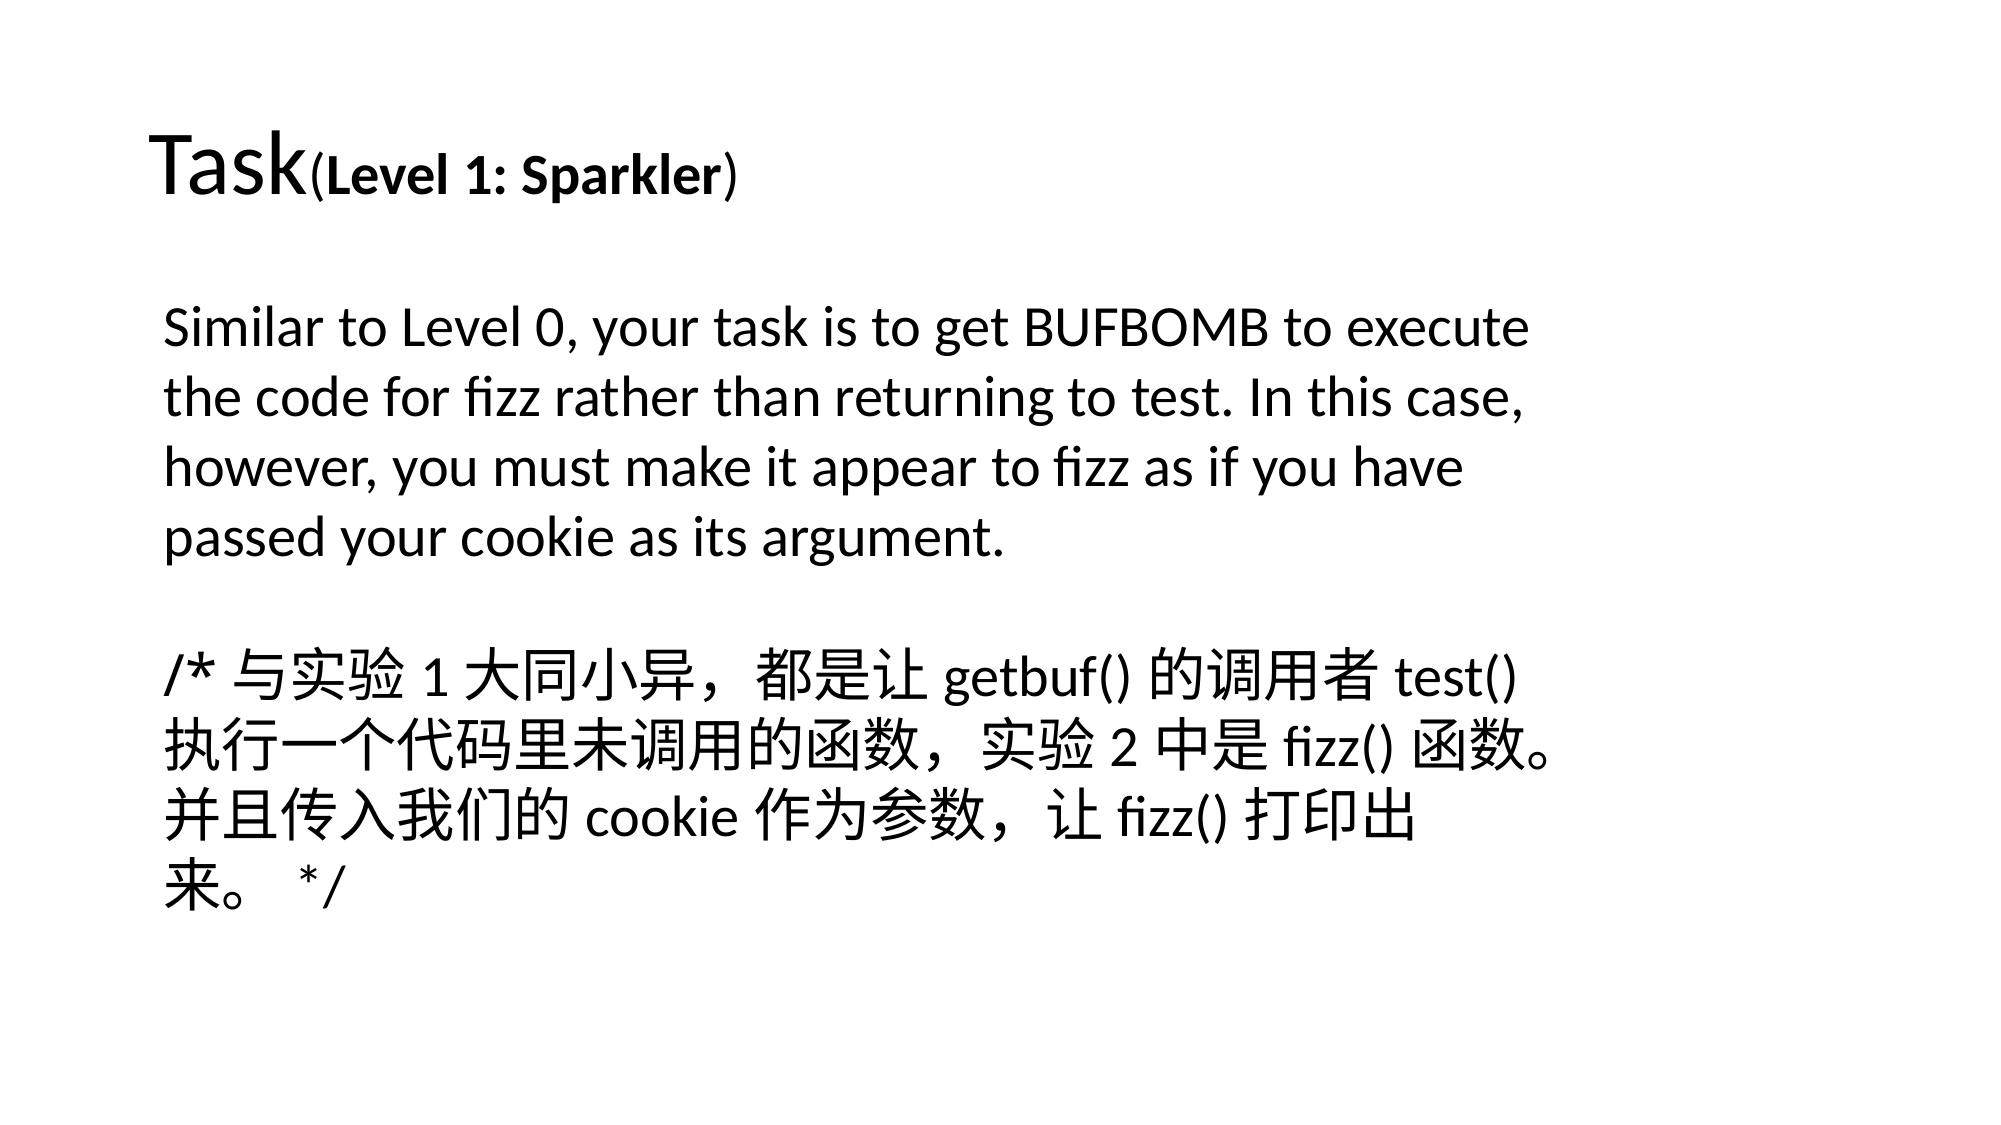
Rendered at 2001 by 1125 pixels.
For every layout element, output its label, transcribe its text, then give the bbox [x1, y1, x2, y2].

text_box Similar to Level 0, your task is to get BUFBOMB to execute the code for fizz rather than returning to test. In this case, however, you must make it appear to fizz as if you have passed your cookie as its argument. /*与实验1大同小异，都是让getbuf()的调用者test()执行一个代码里未调用的函数，实验2中是fizz()函数。并且传入我们的cookie作为参数，让fizz()打印出来。*/ [144, 268, 1598, 1029]
text_box Task(Level 1: Sparkler) [129, 43, 1790, 272]
